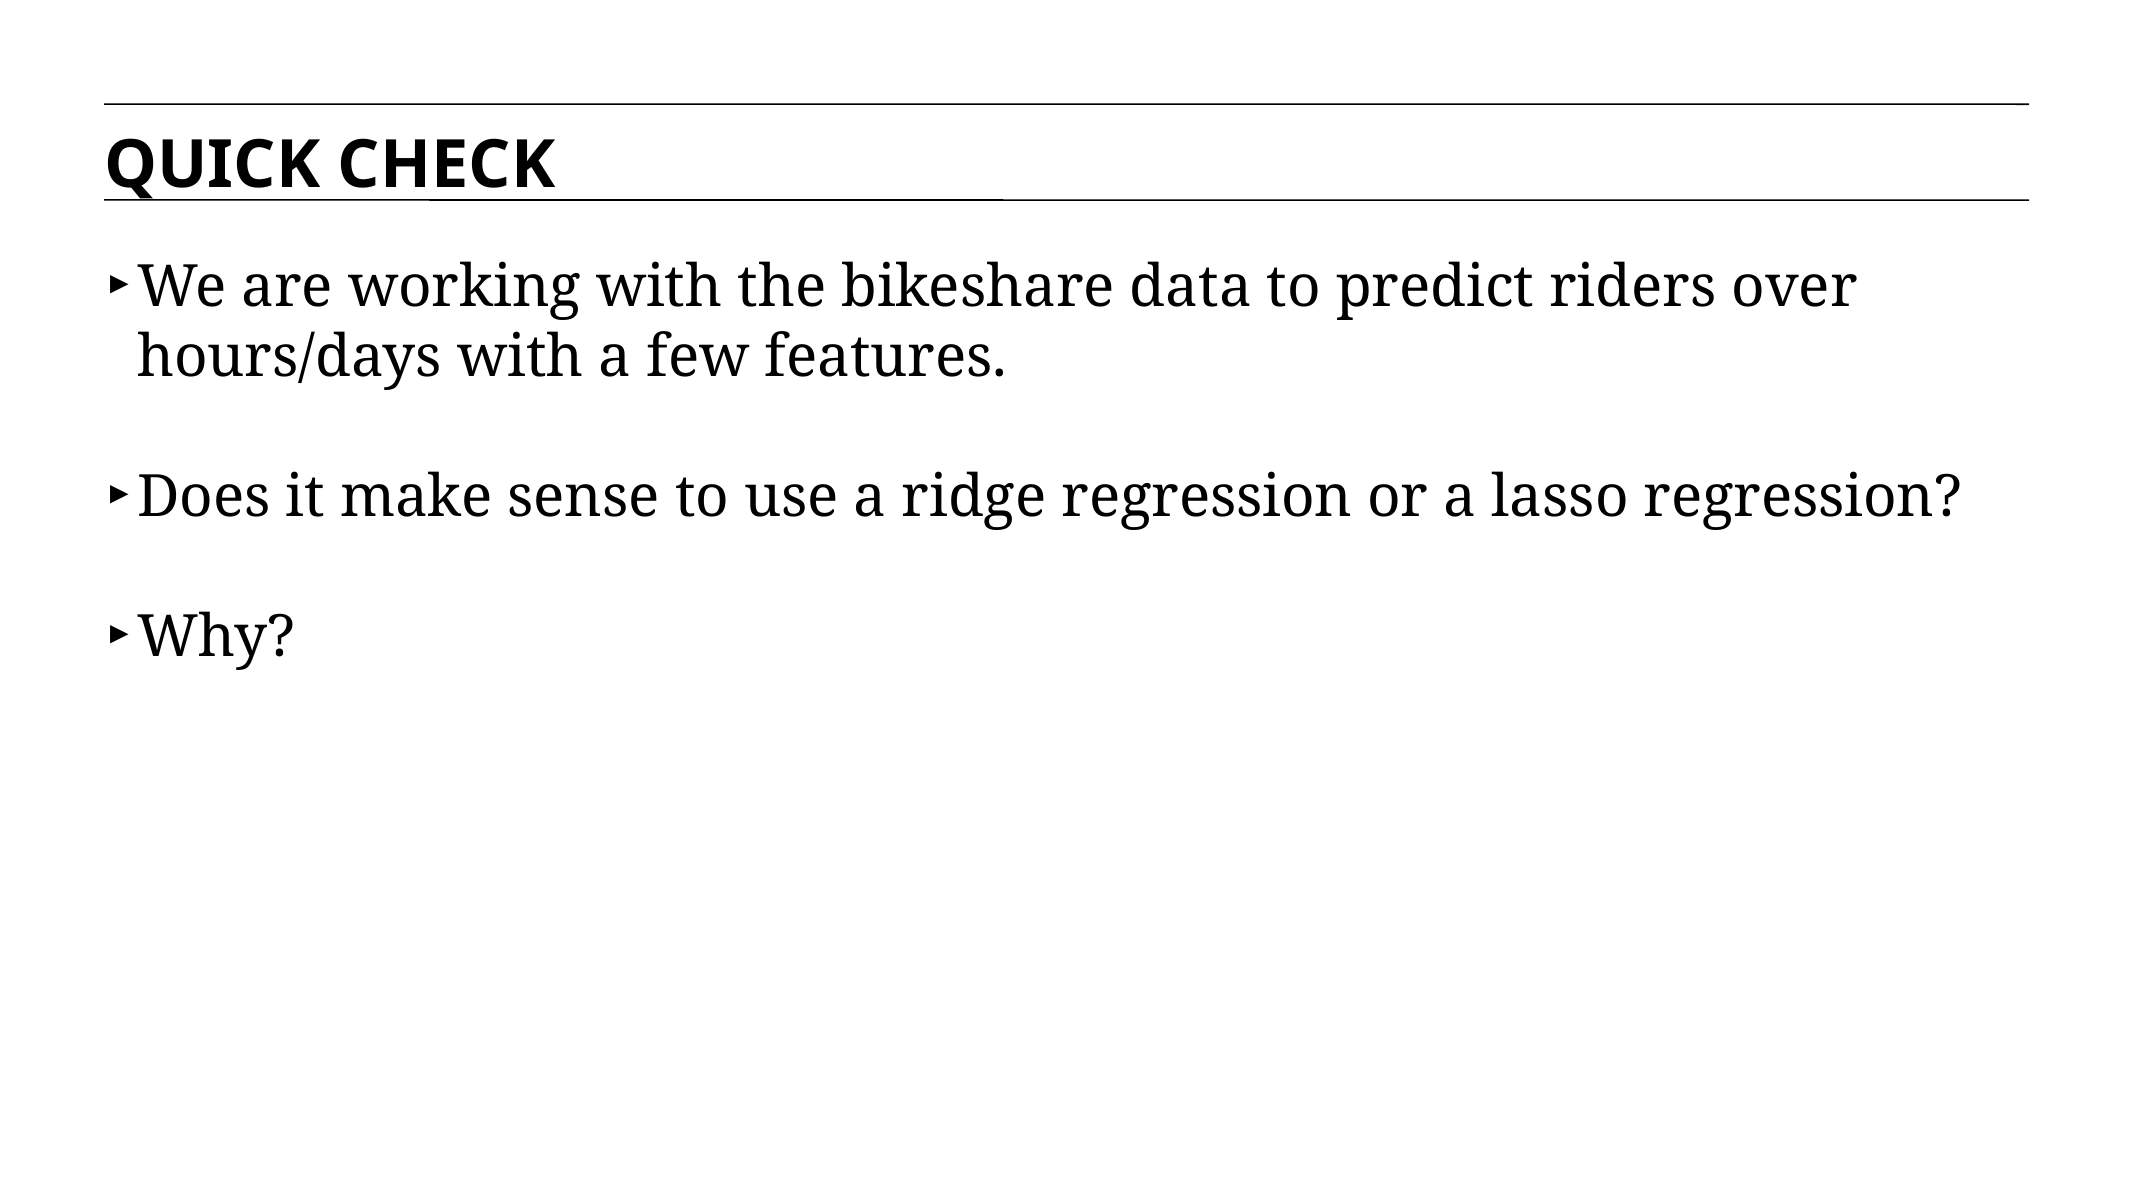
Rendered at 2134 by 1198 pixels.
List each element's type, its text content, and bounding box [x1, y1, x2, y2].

text_box We are working with the bikeshare data to predict riders over hours/days with a few features. Does it make sense to use a ridge regression or a lasso regression? Why? [104, 213, 2030, 839]
text_box QUICK CHECK [104, 120, 1371, 192]
